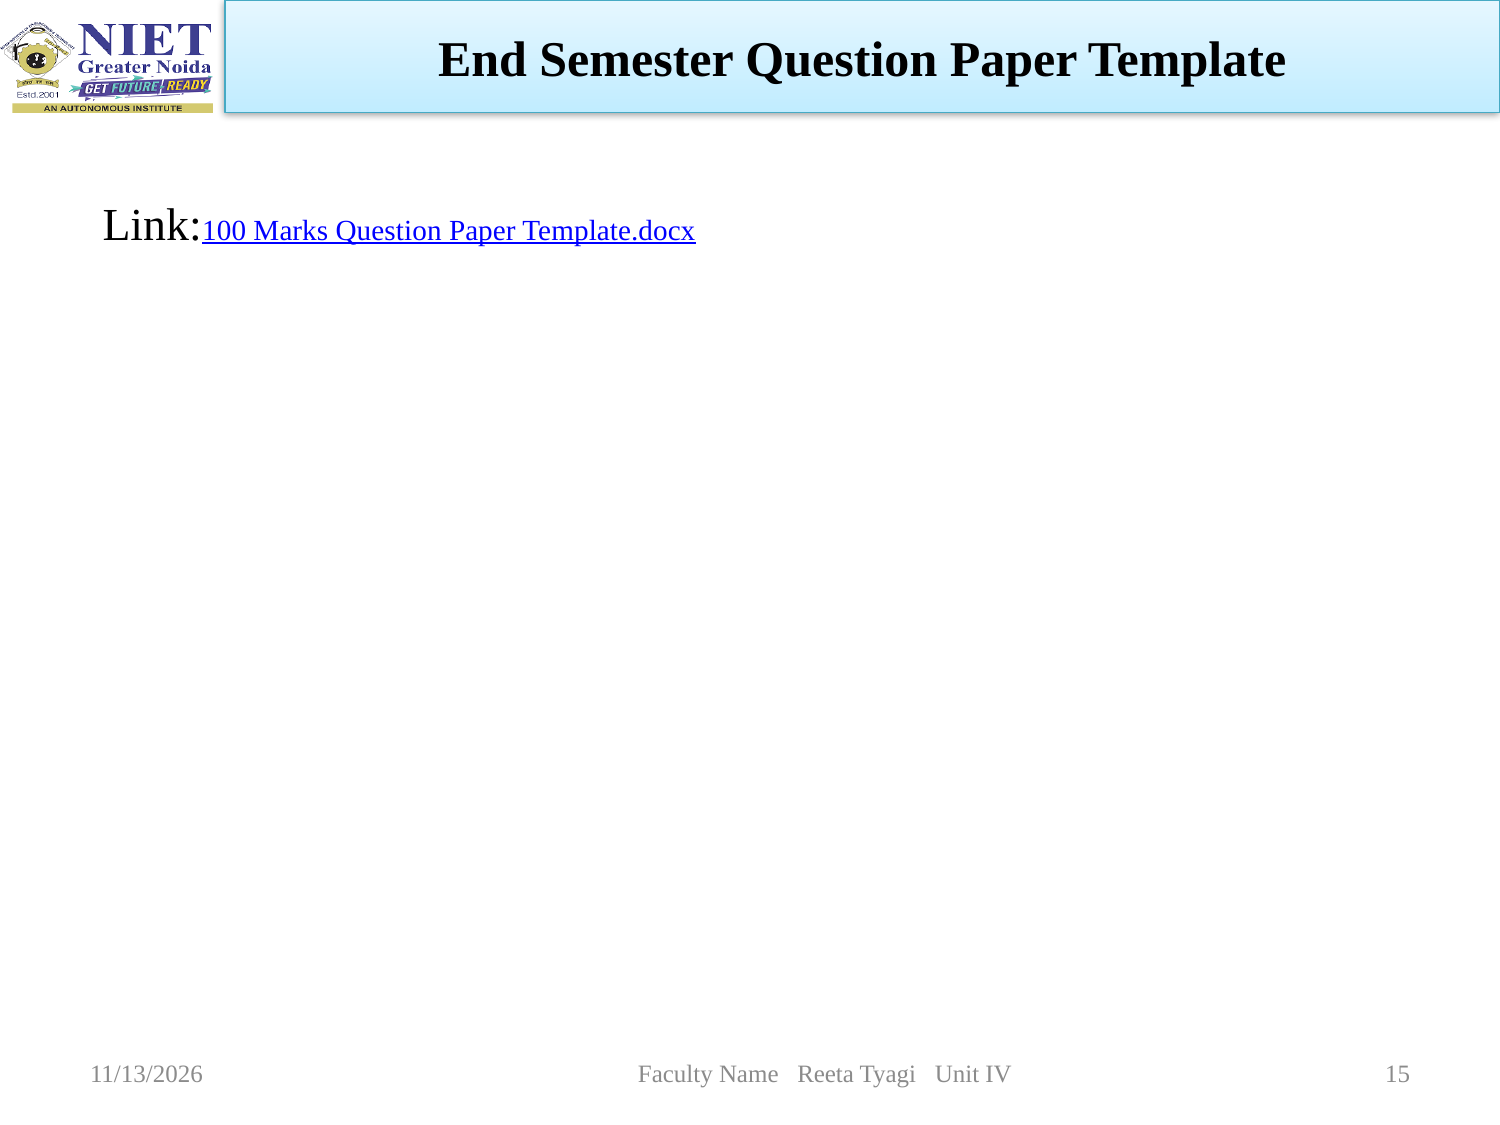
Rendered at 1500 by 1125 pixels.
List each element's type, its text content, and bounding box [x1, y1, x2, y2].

slide_number 15 [1074, 1042, 1425, 1103]
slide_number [75, 1042, 412, 1103]
text_box End Semester Question Paper Template [224, 0, 1500, 113]
list Link:100 Marks Question Paper Template.docx [87, 187, 1438, 930]
footer Faculty Name Reeta Tyagi Unit IV [412, 1042, 1074, 1103]
picture [0, 22, 213, 113]
